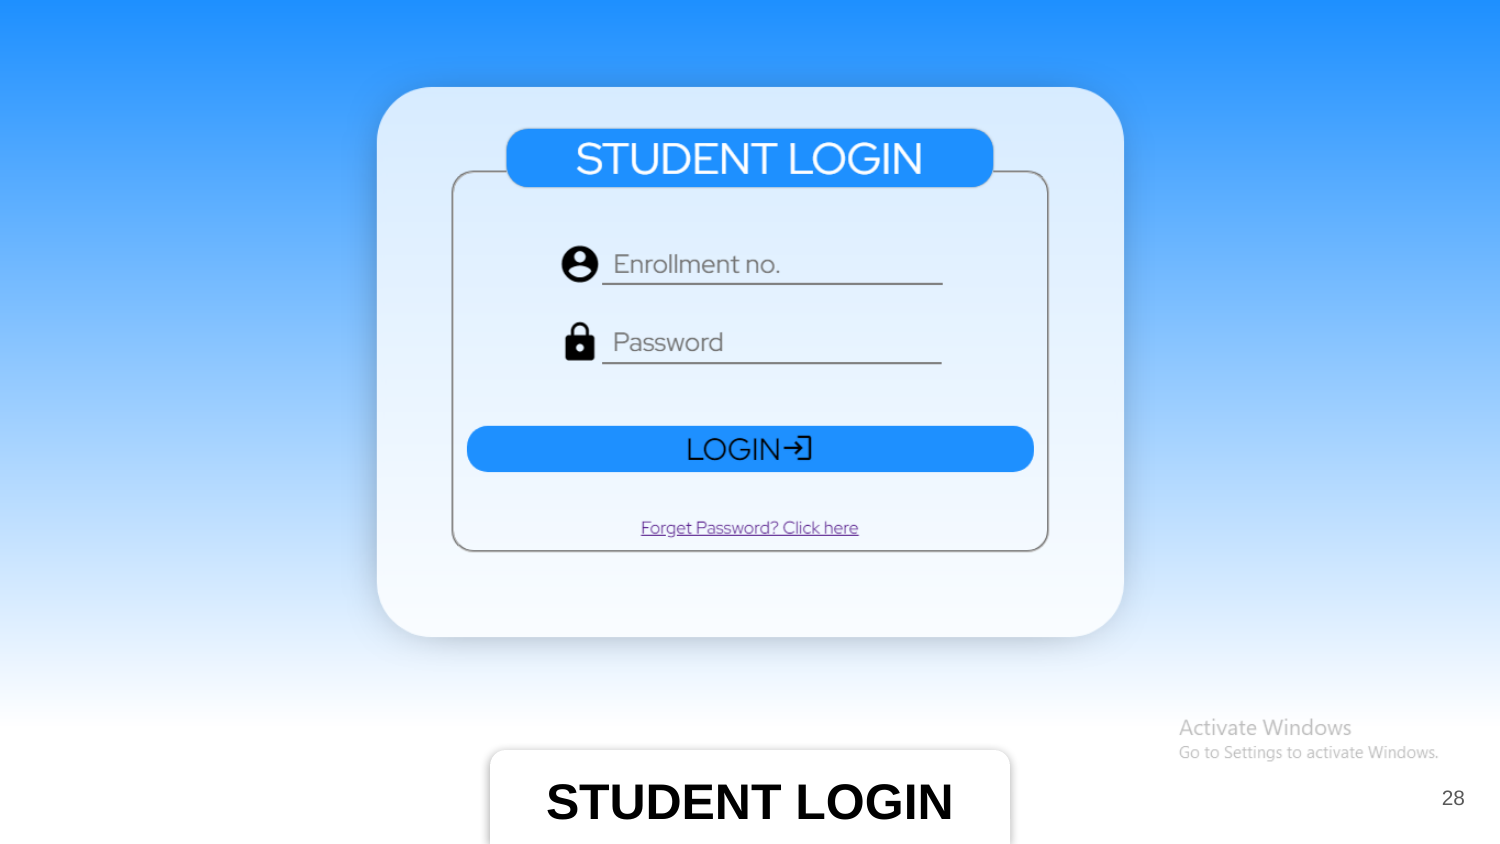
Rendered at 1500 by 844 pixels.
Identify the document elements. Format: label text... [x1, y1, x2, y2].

text_box STUDENT LOGIN [490, 750, 1011, 844]
picture [0, 0, 1500, 844]
slide_number ‹#› [1389, 764, 1480, 830]
